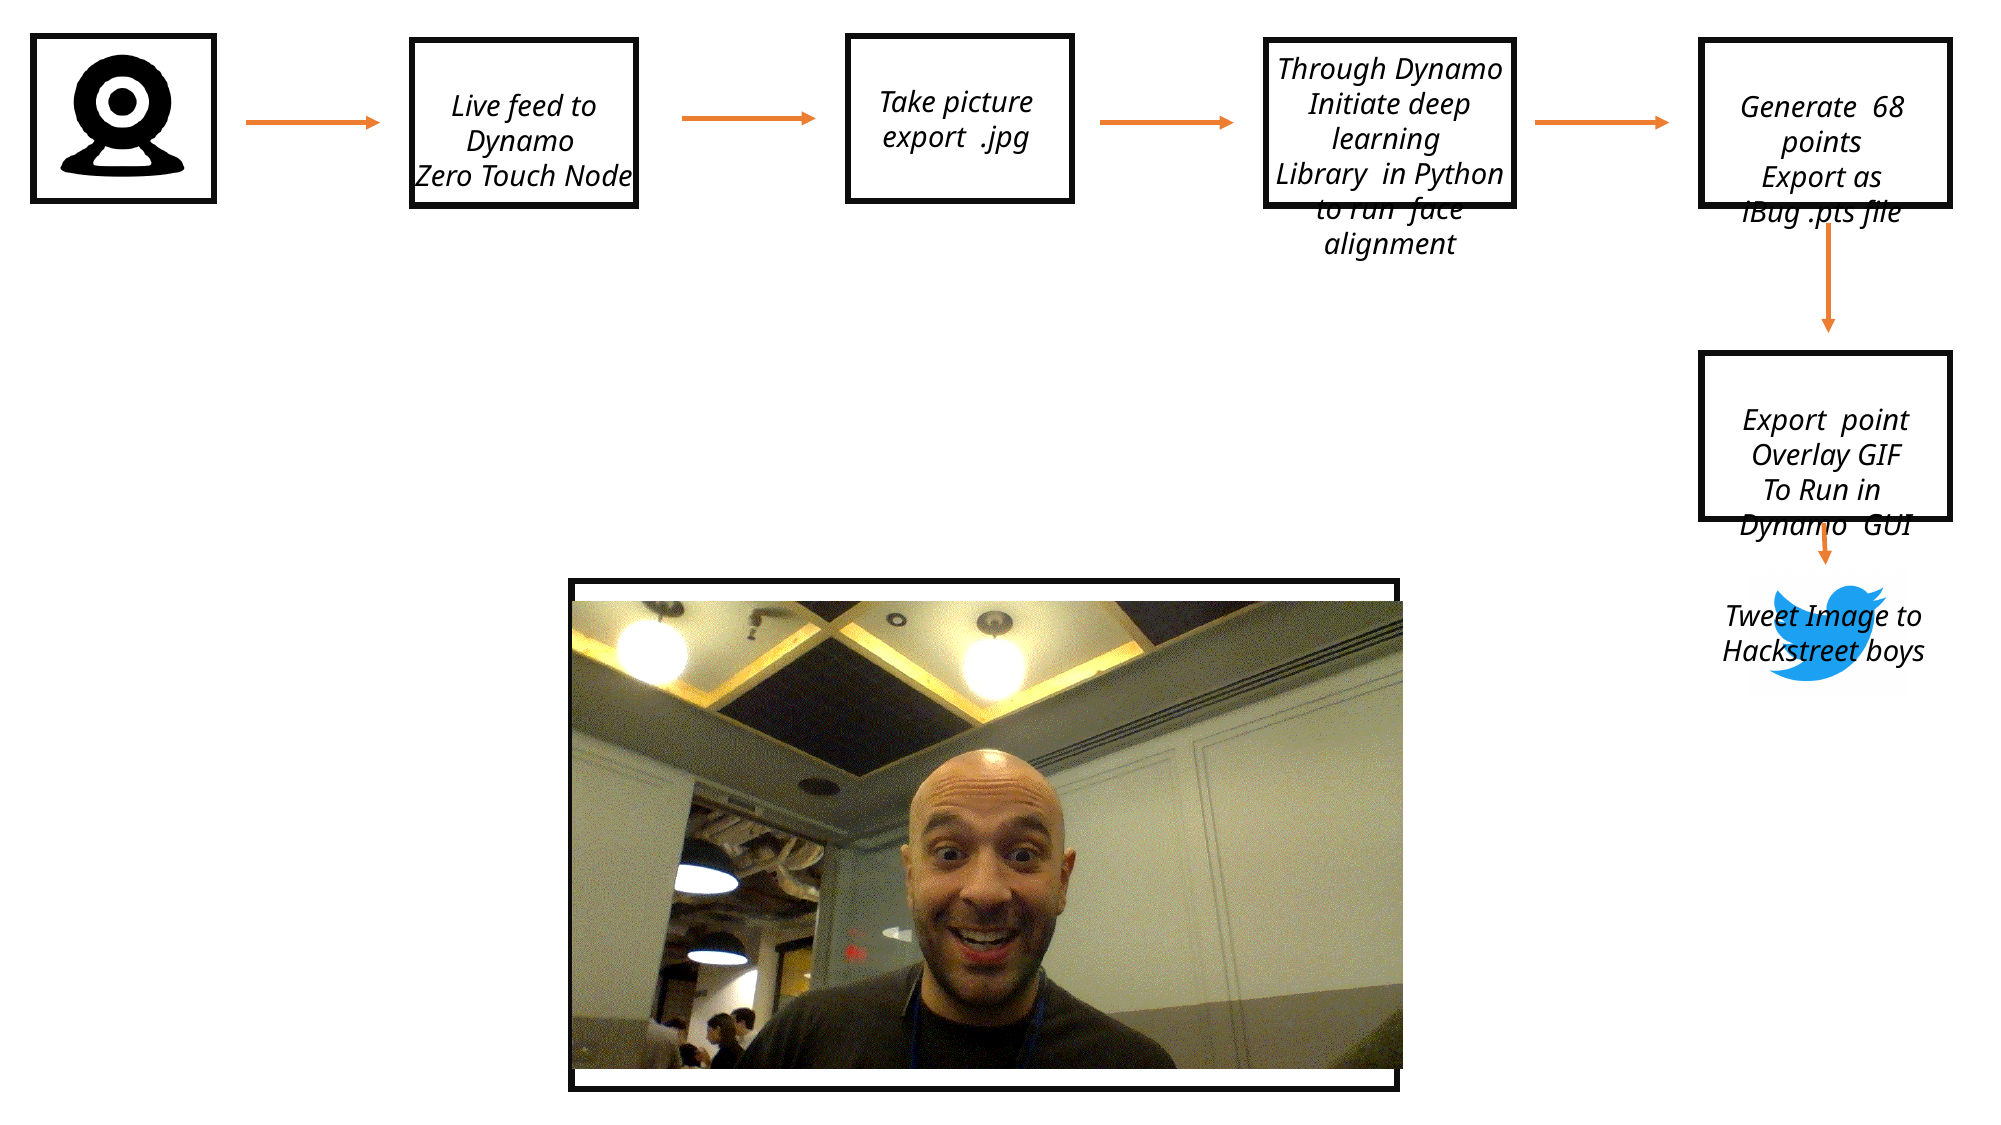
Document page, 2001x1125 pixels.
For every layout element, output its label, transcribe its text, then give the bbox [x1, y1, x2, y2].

text_box Generate 68 points Export as iBug .pts file [1689, 80, 1962, 236]
text_box [1700, 39, 1951, 80]
text_box Export point Overlay GIF To Run in Dynamo GUI [1689, 394, 1962, 549]
text_box [411, 200, 637, 206]
text_box [847, 35, 1073, 75]
text_box [1700, 352, 1951, 394]
text_box Through Dynamo Initiate deep learning Library in Python to run face alignment [1254, 42, 1526, 268]
picture [56, 48, 191, 189]
text_box Take picture export .jpg [820, 75, 1092, 161]
text_box [32, 35, 215, 202]
picture [1750, 569, 1907, 697]
text_box Live feed to Dynamo Zero Touch Node [388, 79, 661, 200]
text_box [411, 39, 637, 79]
text_box Tweet Image to Hackstreet boys [1687, 589, 1750, 675]
picture [572, 601, 1403, 1069]
text_box [570, 580, 1398, 1090]
text_box [847, 161, 1073, 202]
text_box Tweet Image to Hackstreet boys [1907, 589, 1960, 675]
